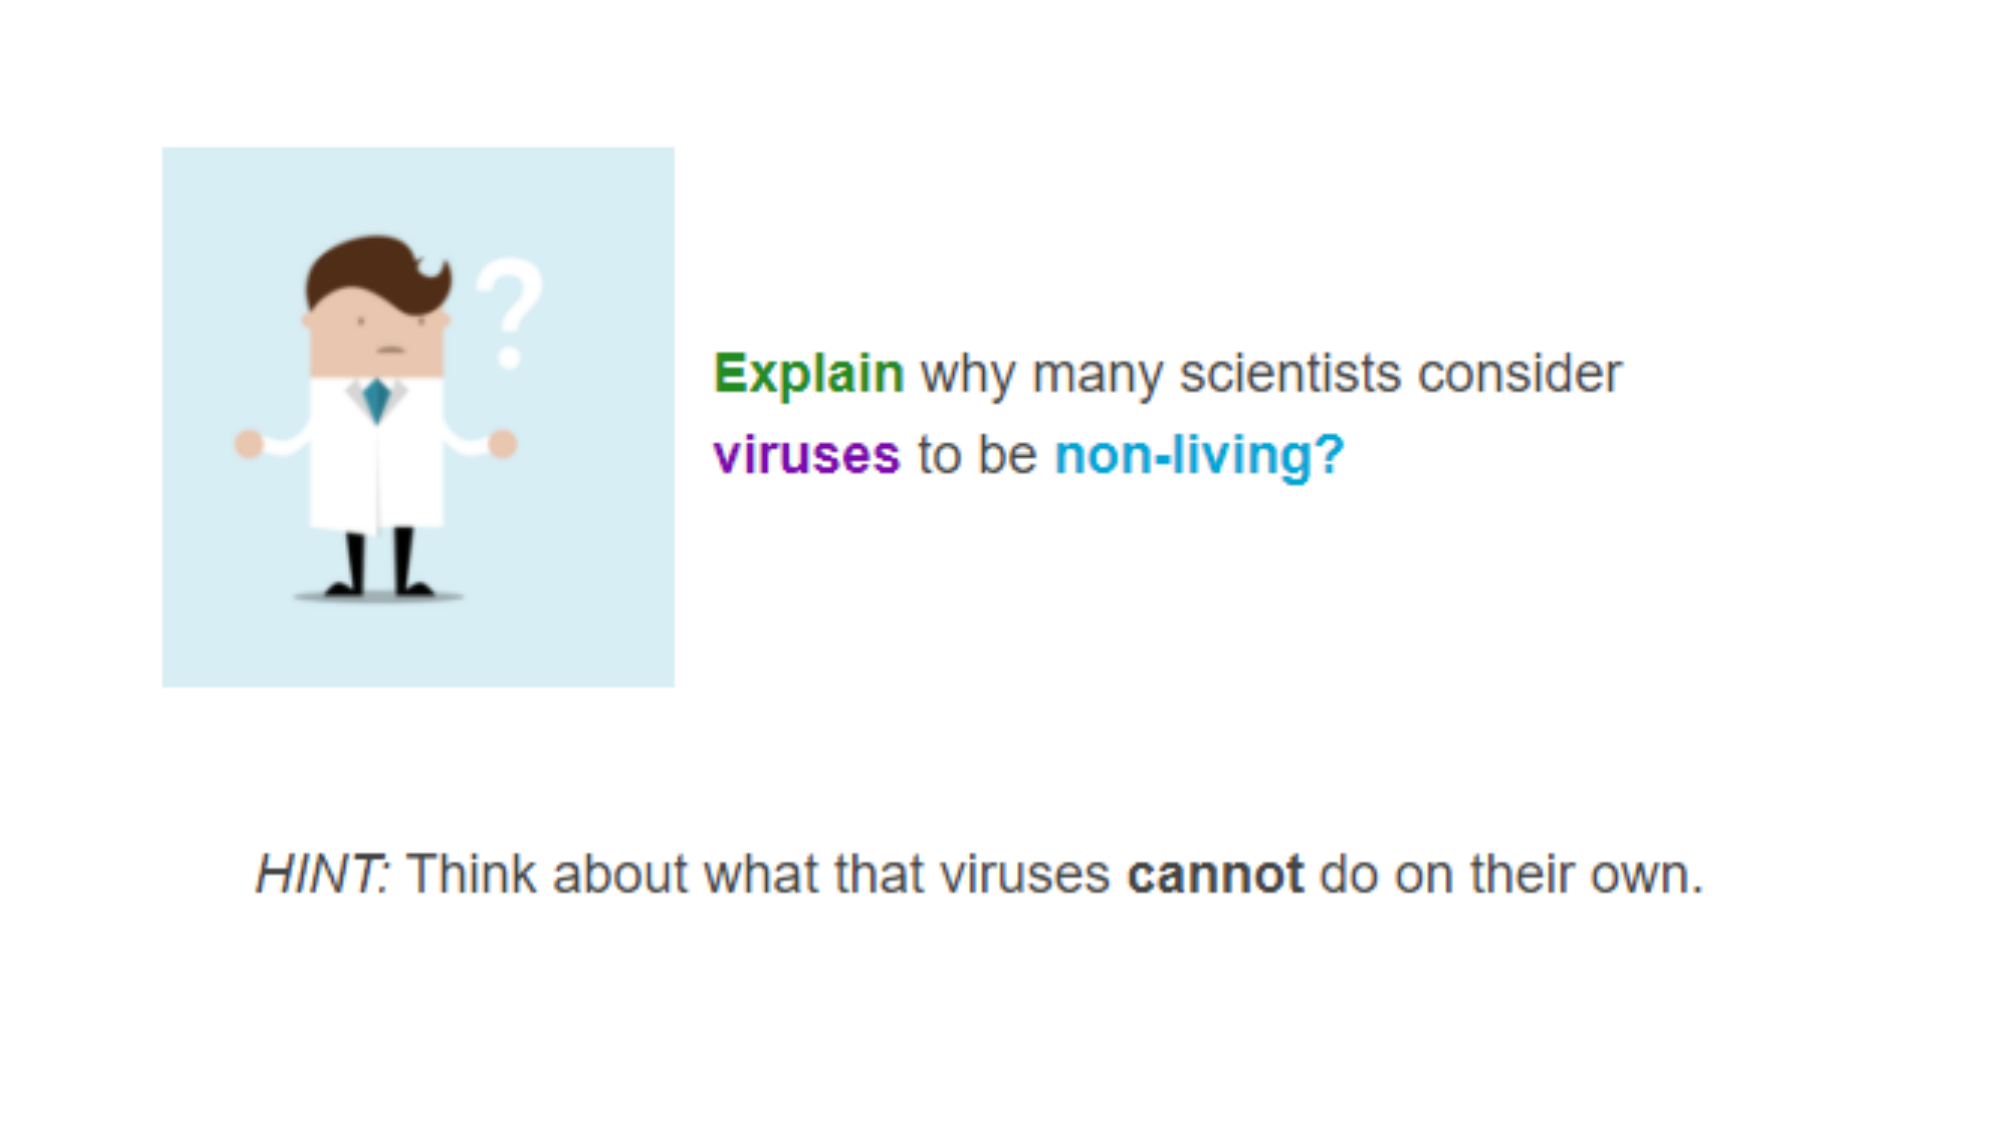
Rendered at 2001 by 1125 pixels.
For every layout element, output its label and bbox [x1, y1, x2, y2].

picture [109, 100, 1842, 957]
